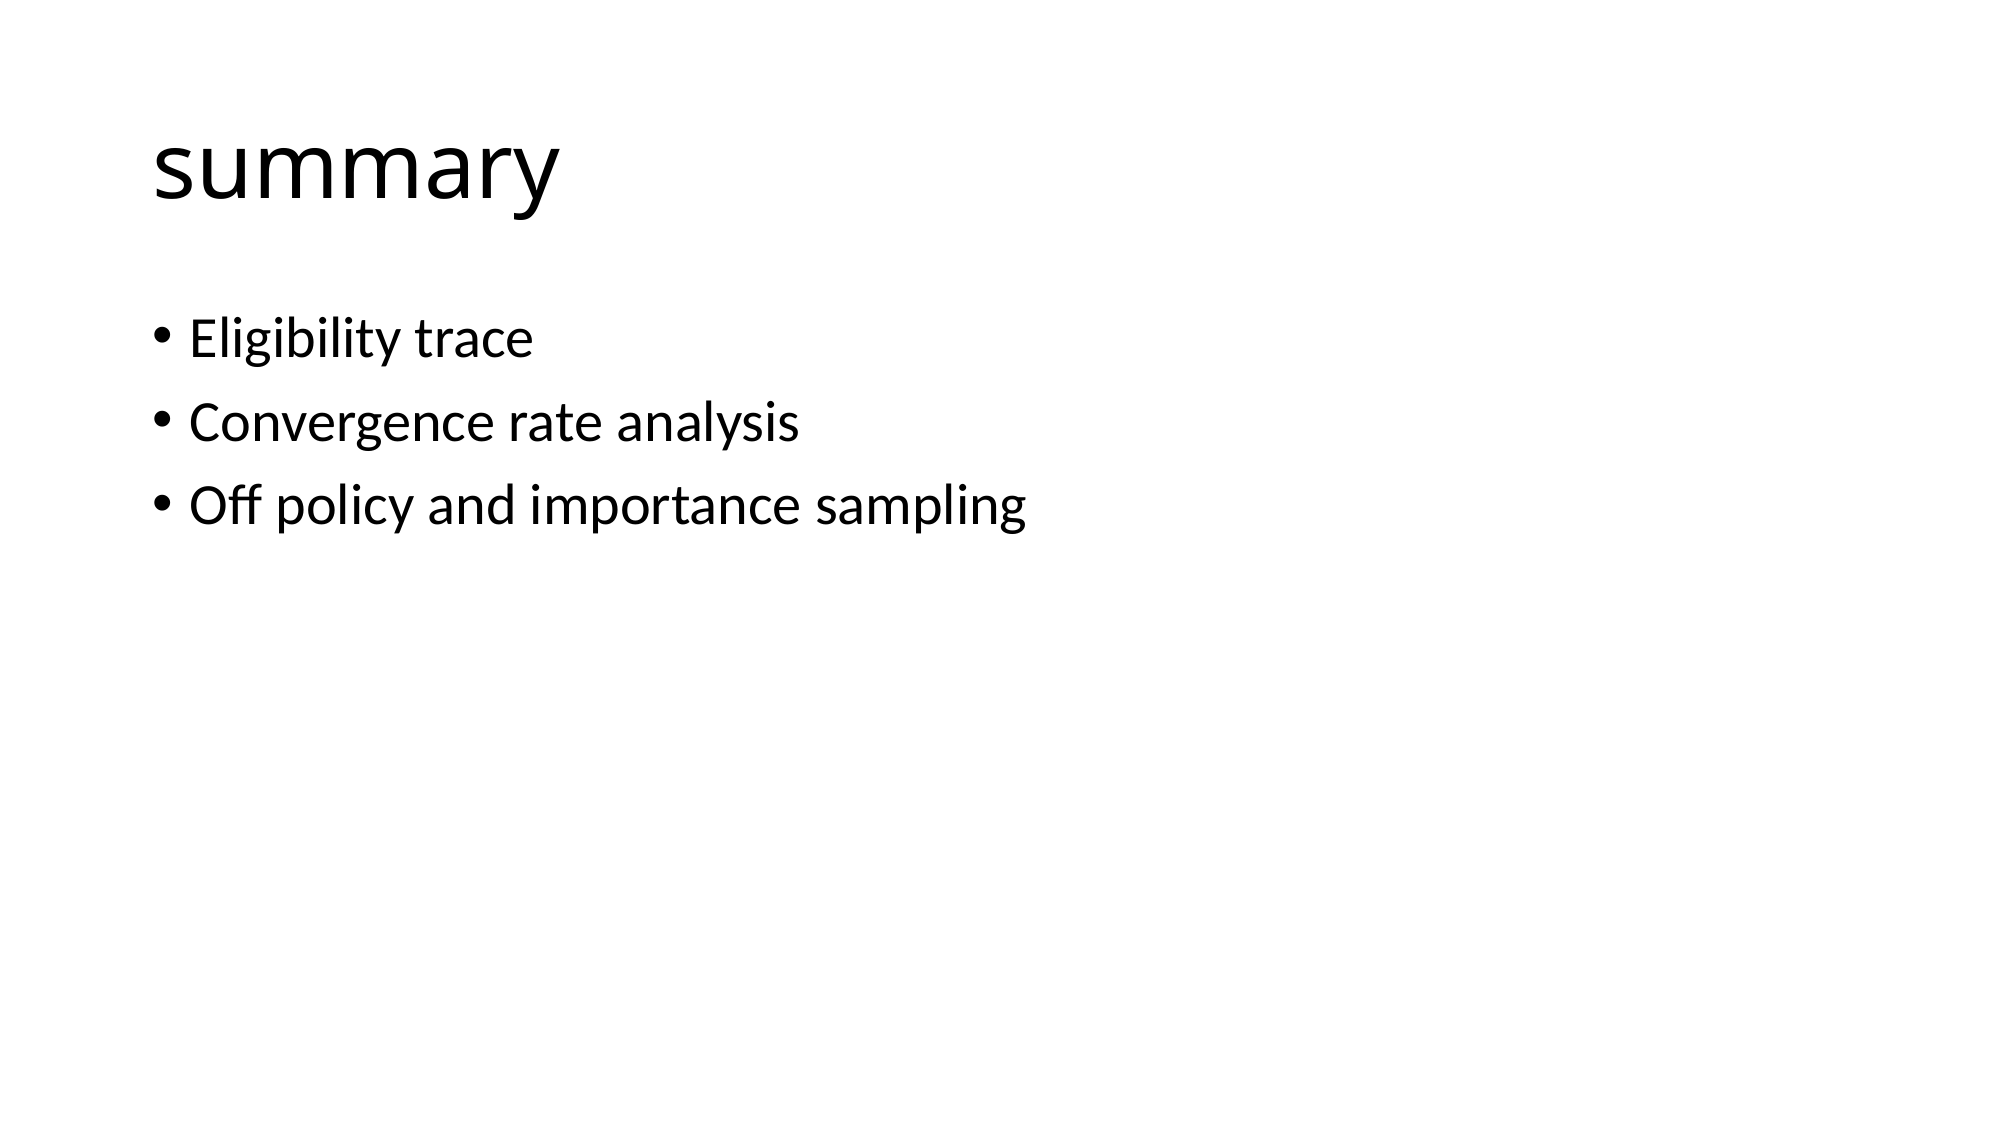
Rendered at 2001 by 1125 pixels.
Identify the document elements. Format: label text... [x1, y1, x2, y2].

list Eligibility trace Convergence rate analysis Off policy and importance sampling [137, 299, 1863, 1014]
title summary [137, 59, 1863, 278]
